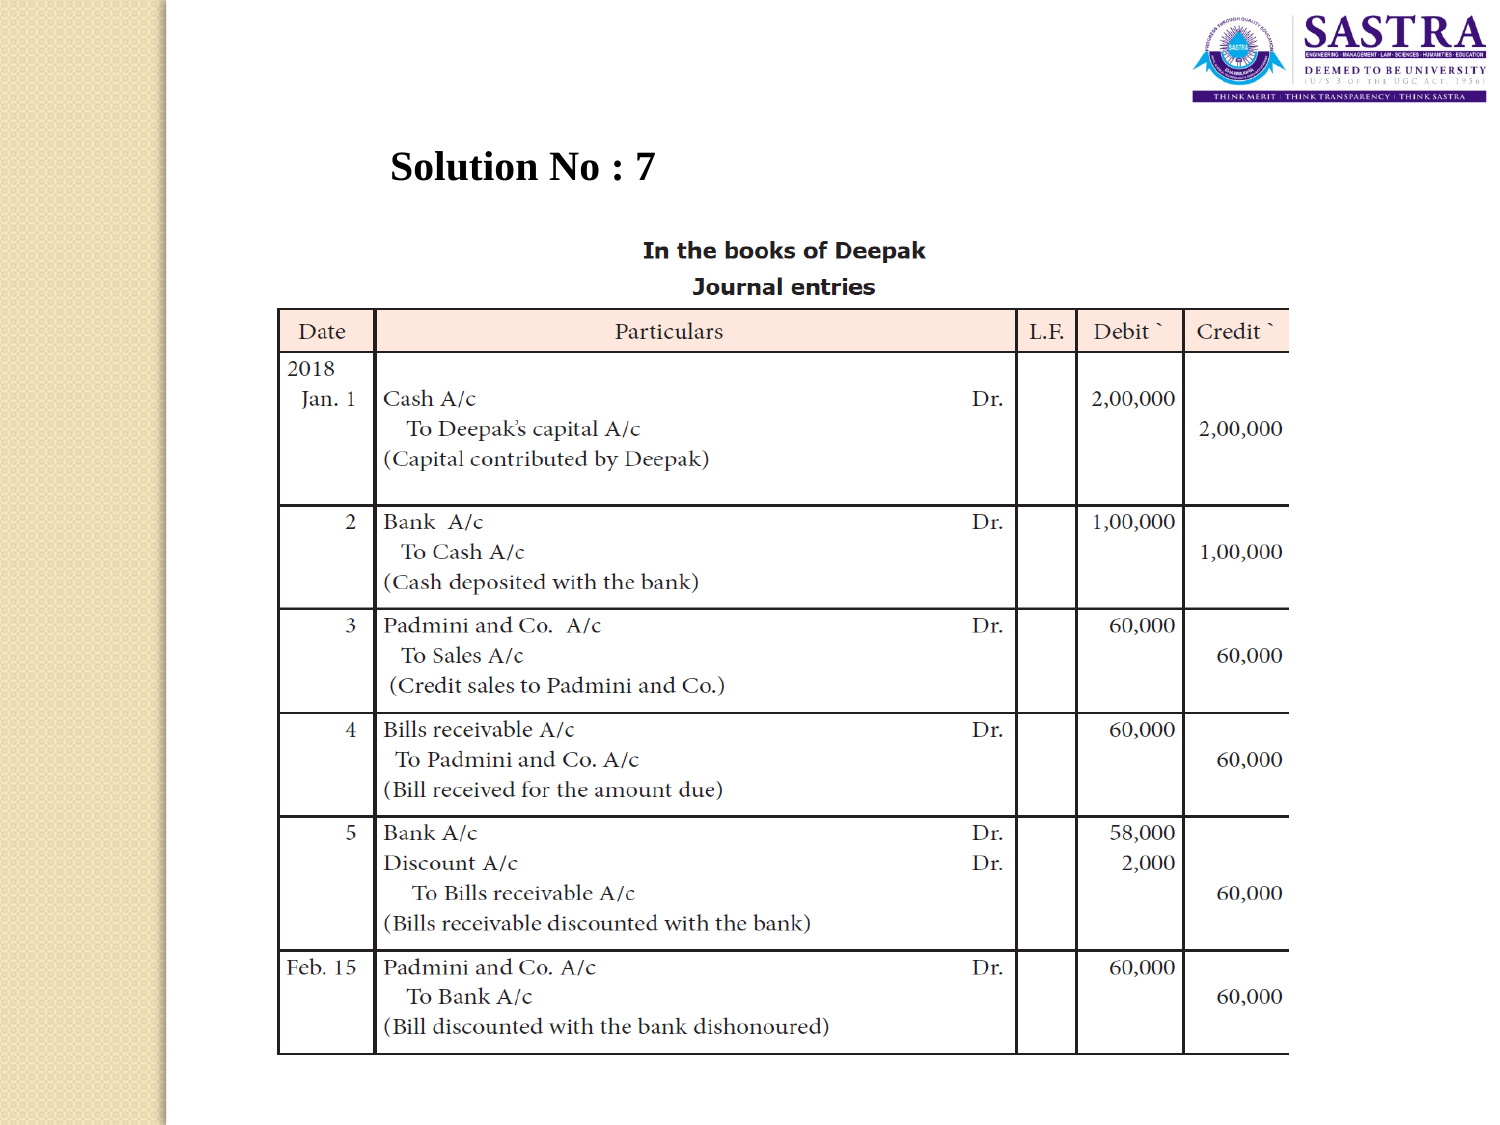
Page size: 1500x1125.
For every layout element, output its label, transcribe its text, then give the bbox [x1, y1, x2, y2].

picture [1189, 11, 1489, 104]
text_box Solution No : 7 [374, 131, 1500, 197]
picture [269, 234, 1290, 1055]
